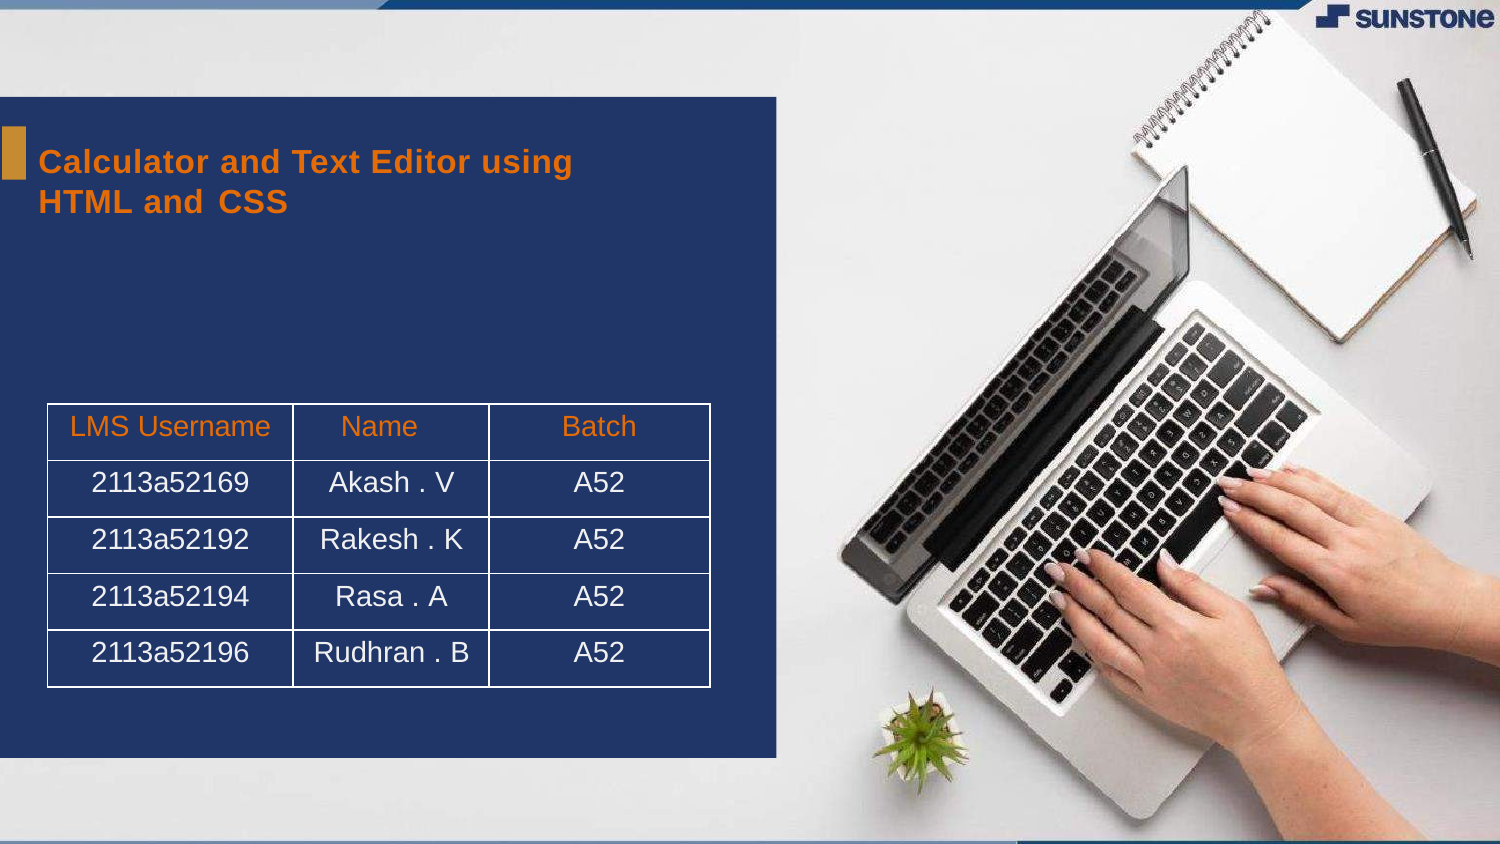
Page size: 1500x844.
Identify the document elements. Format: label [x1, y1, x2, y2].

text_box [0, 96, 777, 759]
text_box [0, 0, 1500, 844]
